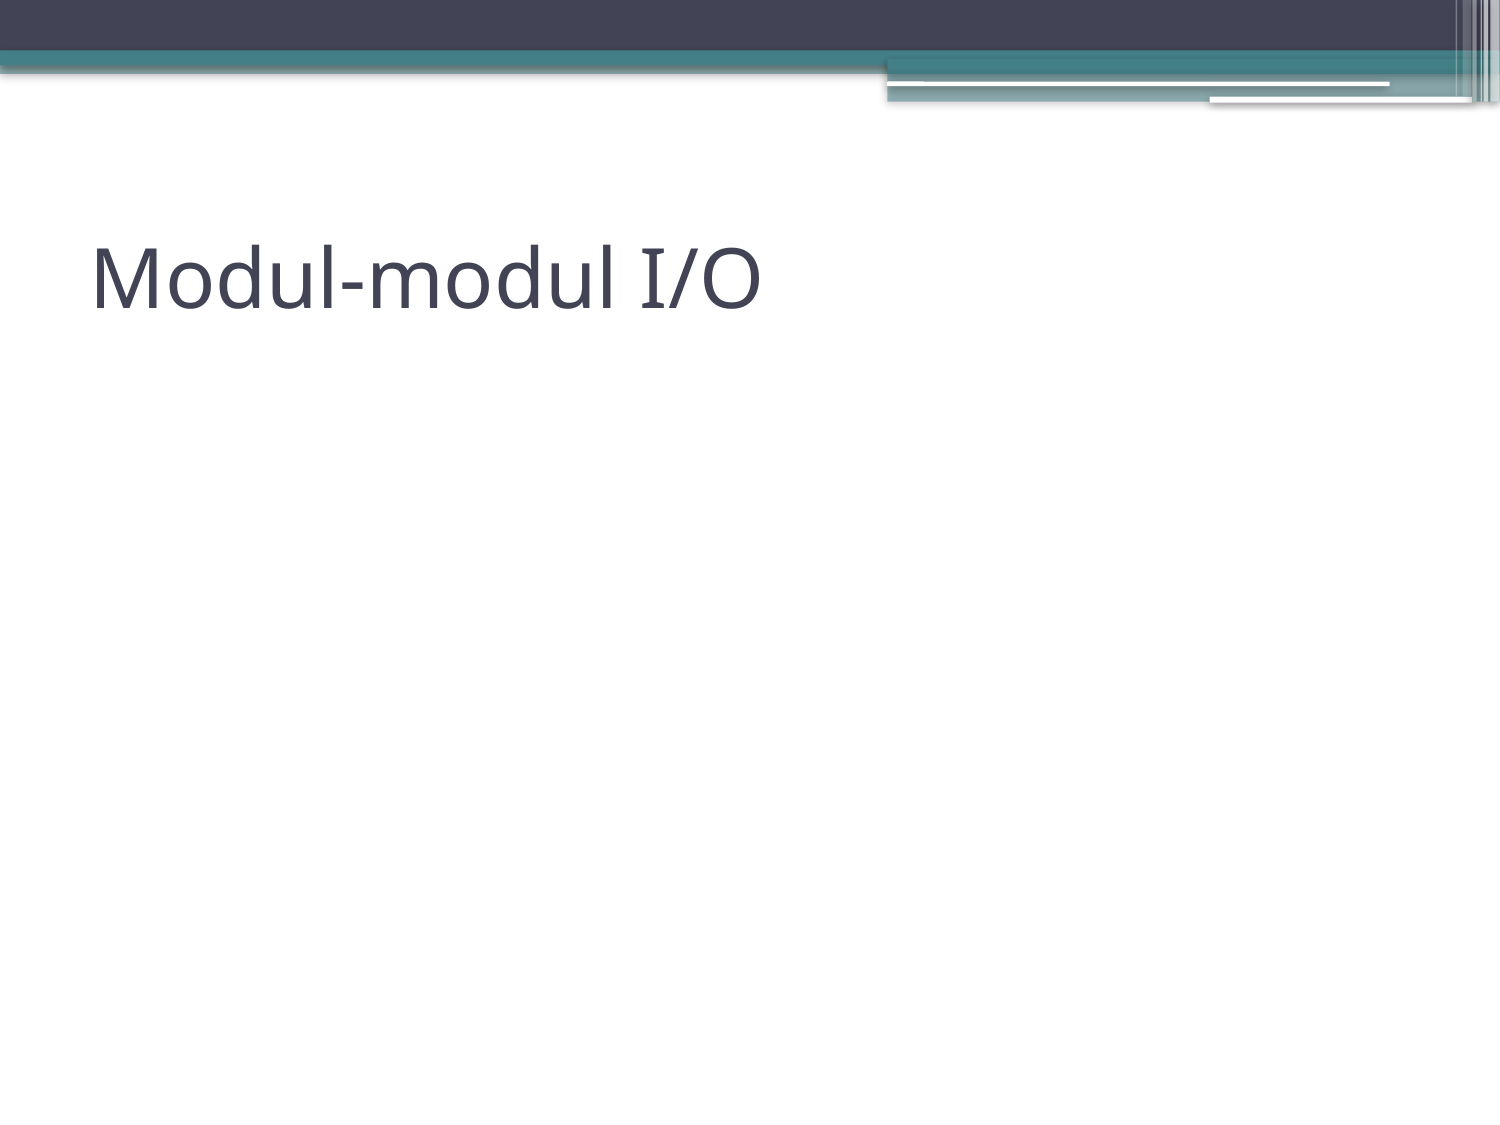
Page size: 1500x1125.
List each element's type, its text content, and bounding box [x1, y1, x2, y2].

title Modul-modul I/O [75, 187, 1425, 363]
